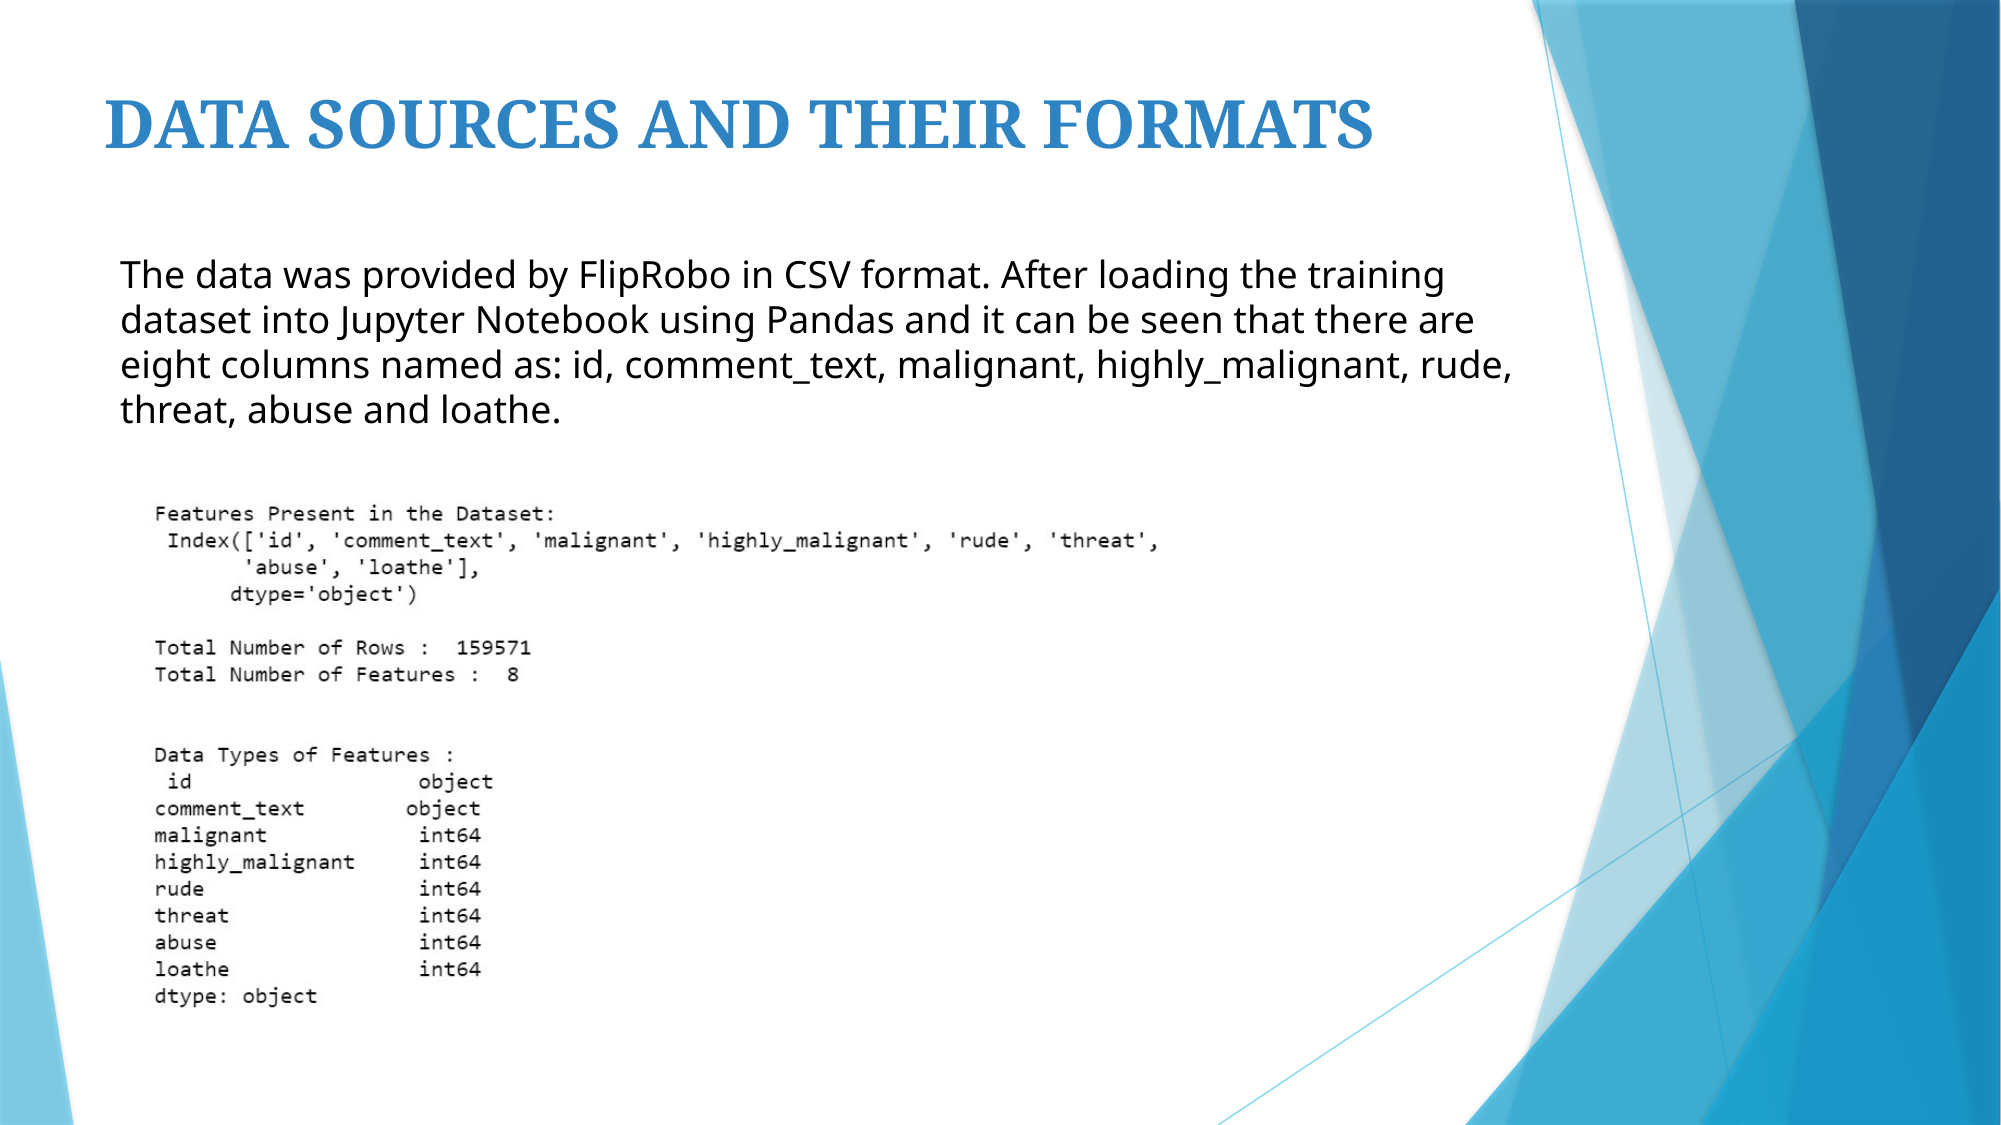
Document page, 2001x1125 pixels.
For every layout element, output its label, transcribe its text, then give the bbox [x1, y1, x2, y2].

picture [104, 467, 1217, 1018]
text_box The data was provided by FlipRobo in CSV format. After loading the training dataset into Jupyter Notebook using Pandas and it can be seen that there are eight columns named as: id, comment_text, malignant, highly_malignant, rude, threat, abuse and loathe. [105, 243, 1591, 529]
text_box DATA SOURCES AND THEIR FORMATS [89, 74, 1673, 170]
